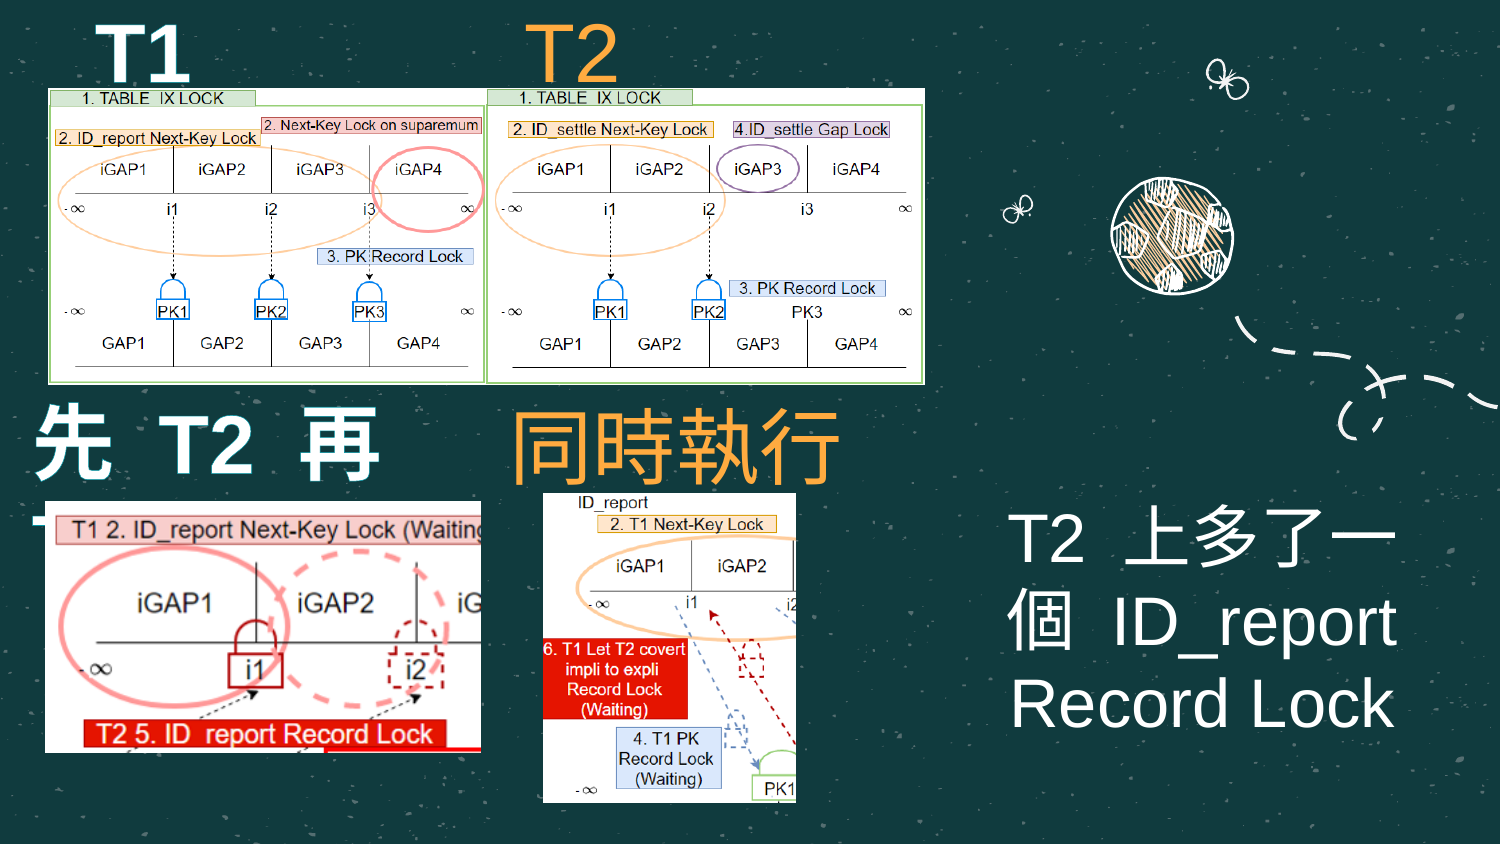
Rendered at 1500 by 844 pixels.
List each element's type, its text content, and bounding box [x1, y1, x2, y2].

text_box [1001, 58, 1500, 466]
text_box T1 [61, 0, 225, 86]
text_box T2 [491, 0, 655, 86]
text_box 先 T2 再 T1 [16, 382, 498, 598]
picture [0, 0, 1500, 844]
title T2 上多了一個 ID_report Record Lock [975, 493, 1430, 791]
text_box 同時執行 [494, 387, 976, 503]
